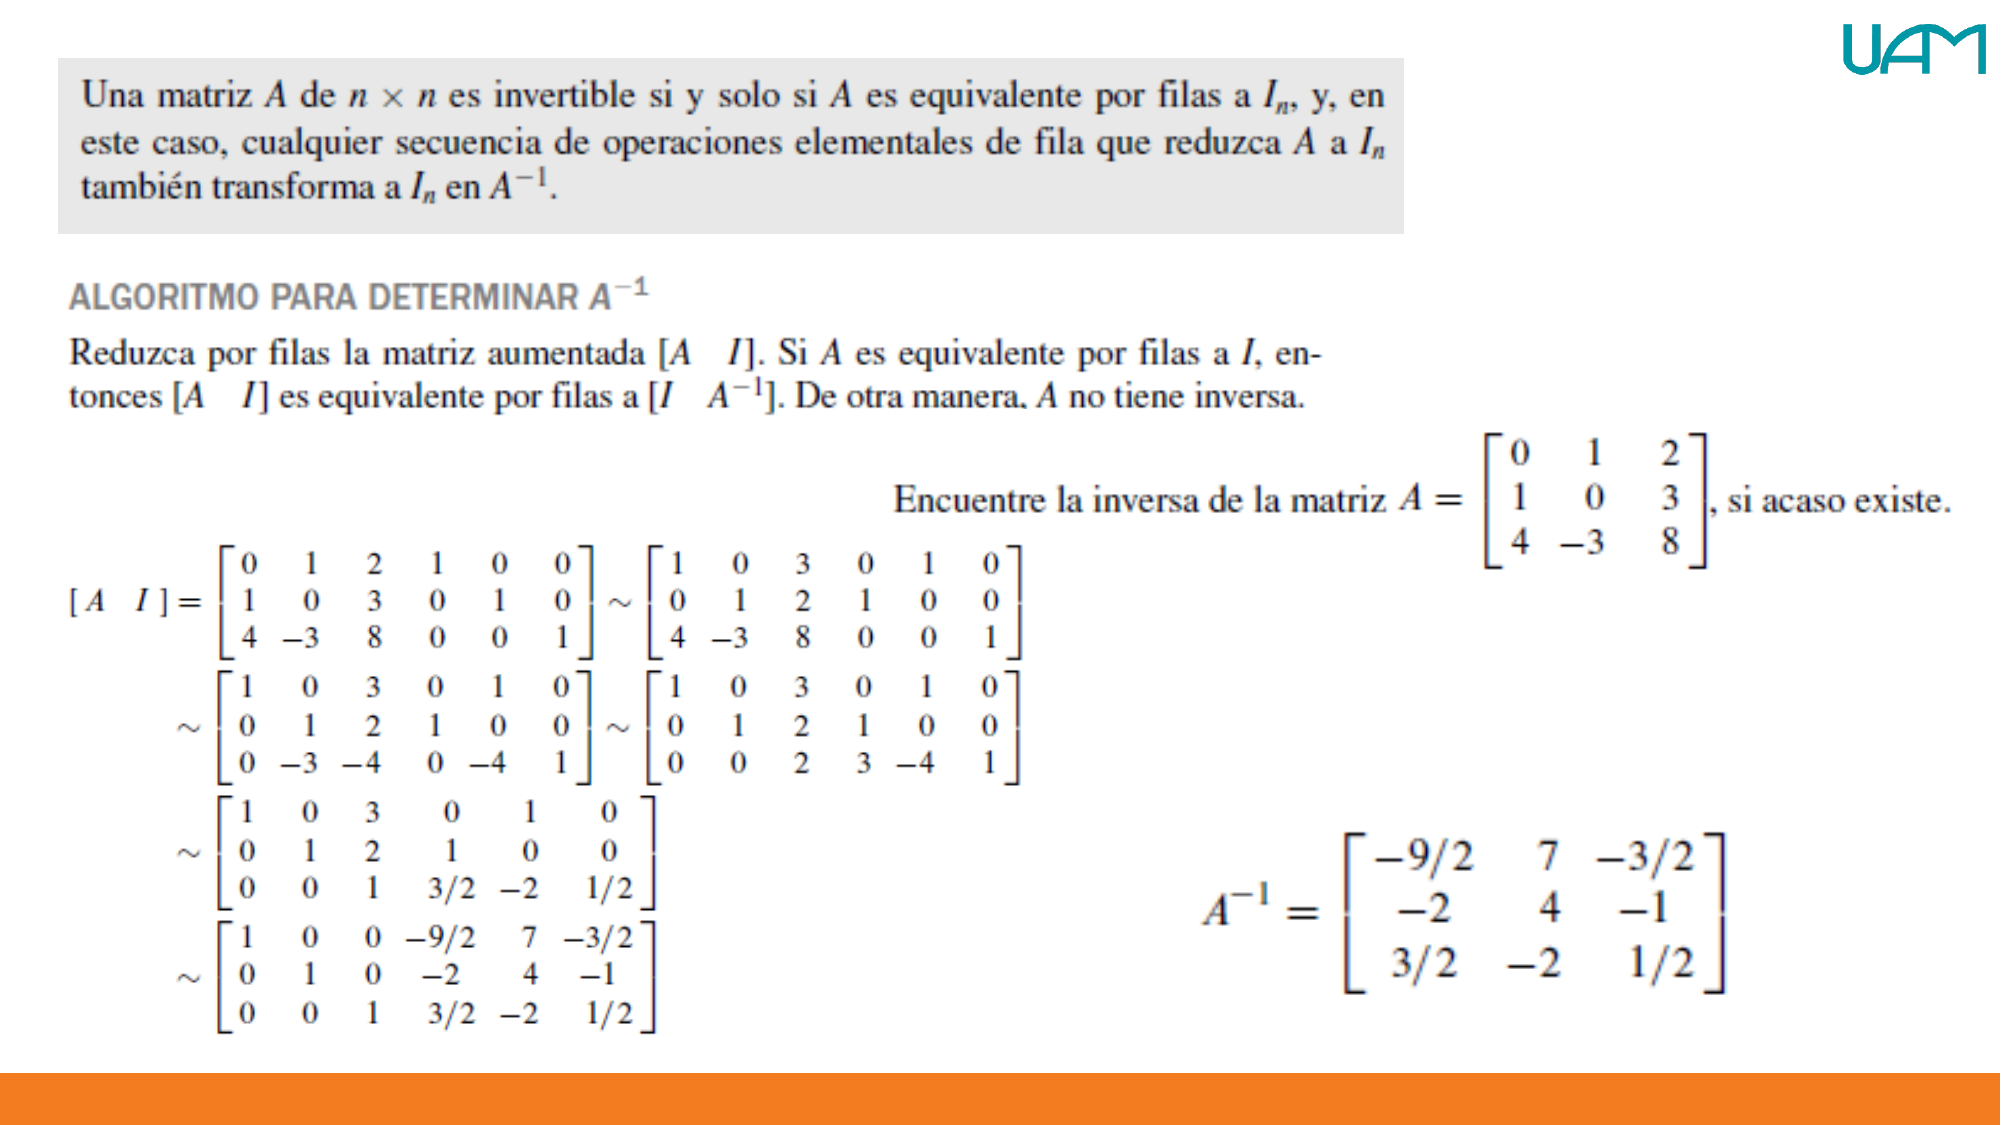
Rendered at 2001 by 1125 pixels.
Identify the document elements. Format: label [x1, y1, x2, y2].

picture [58, 260, 1963, 1065]
picture [1196, 799, 1751, 1018]
picture [58, 58, 1404, 234]
picture [1829, 1, 2000, 97]
